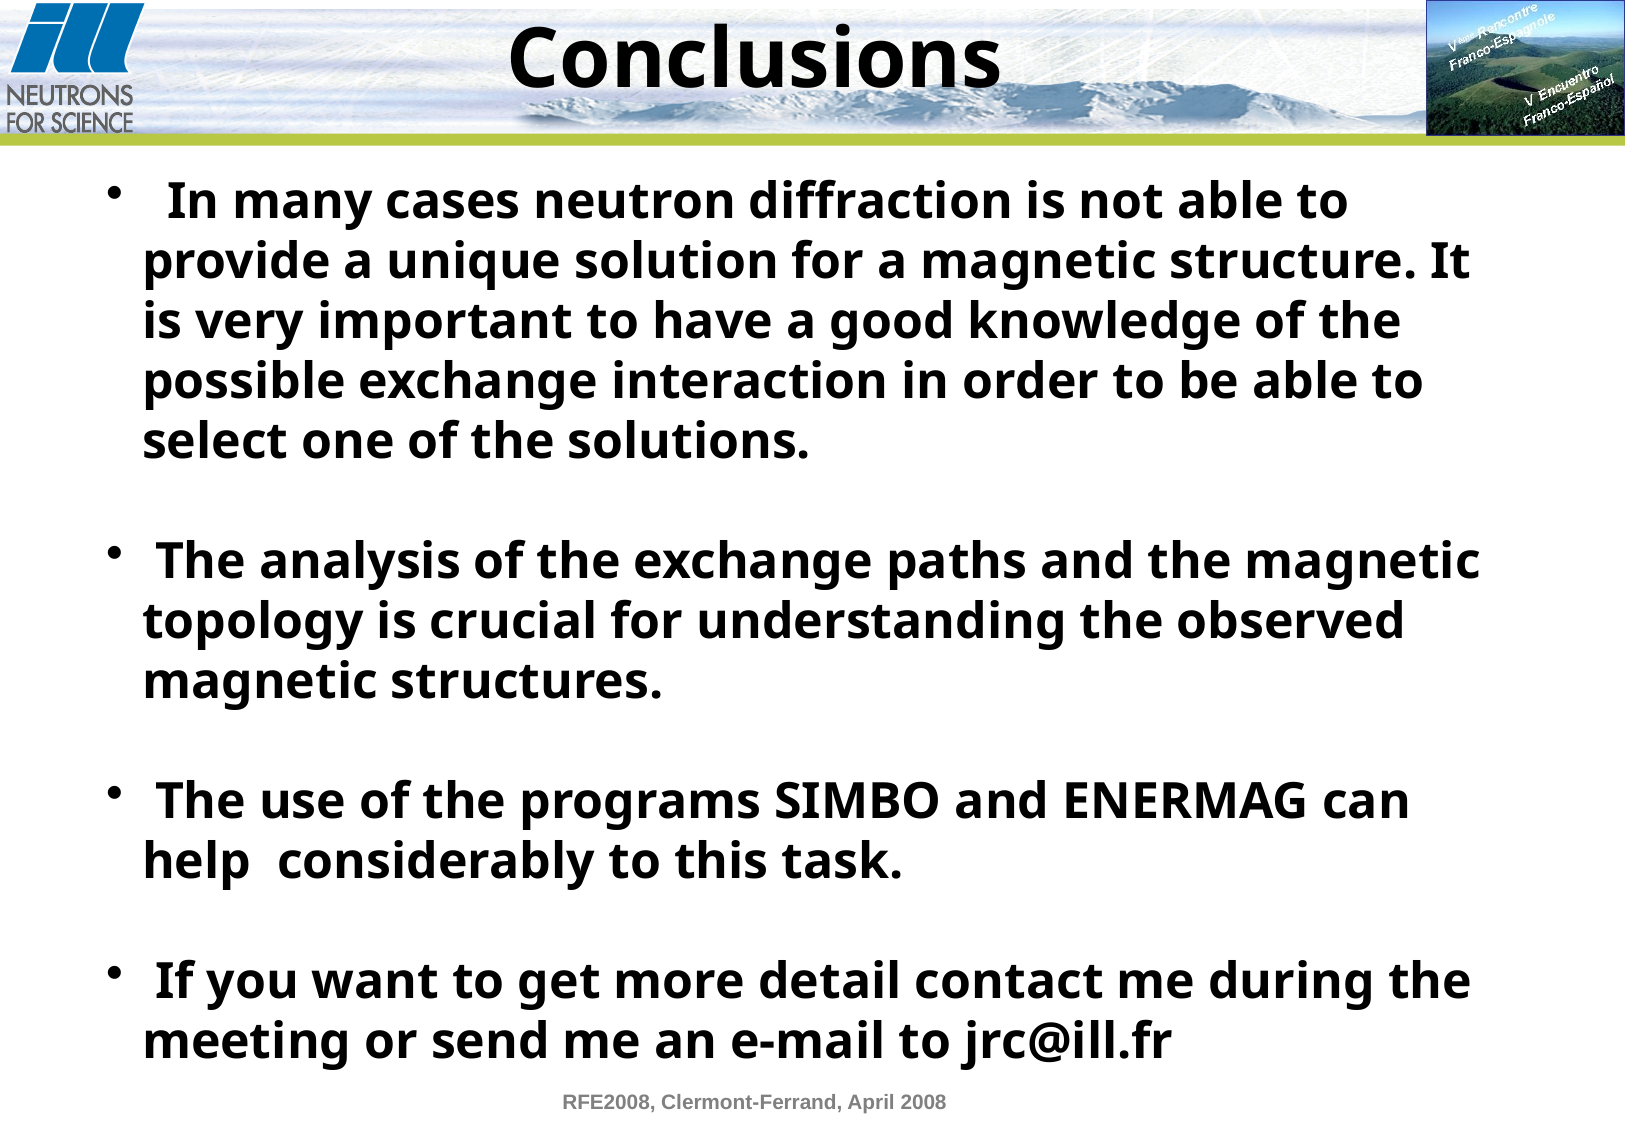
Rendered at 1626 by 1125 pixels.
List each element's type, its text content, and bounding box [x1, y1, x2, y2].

picture [0, 0, 1625, 136]
title Conclusions [316, 0, 1194, 109]
text_box In many cases neutron diffraction is not able to provide a unique solution for a magnetic structure. It is very important to have a good knowledge of the possible exchange interaction in order to be able to select one of the solutions. The analysis of the exchange paths and the magnetic topology is crucial for understanding the observed magnetic structures. The use of the programs SIMBO and ENERMAG can help considerably to this task. If you want to get more detail contact me during the meeting or send me an e-mail to jrc@ill.fr [91, 160, 1509, 1076]
